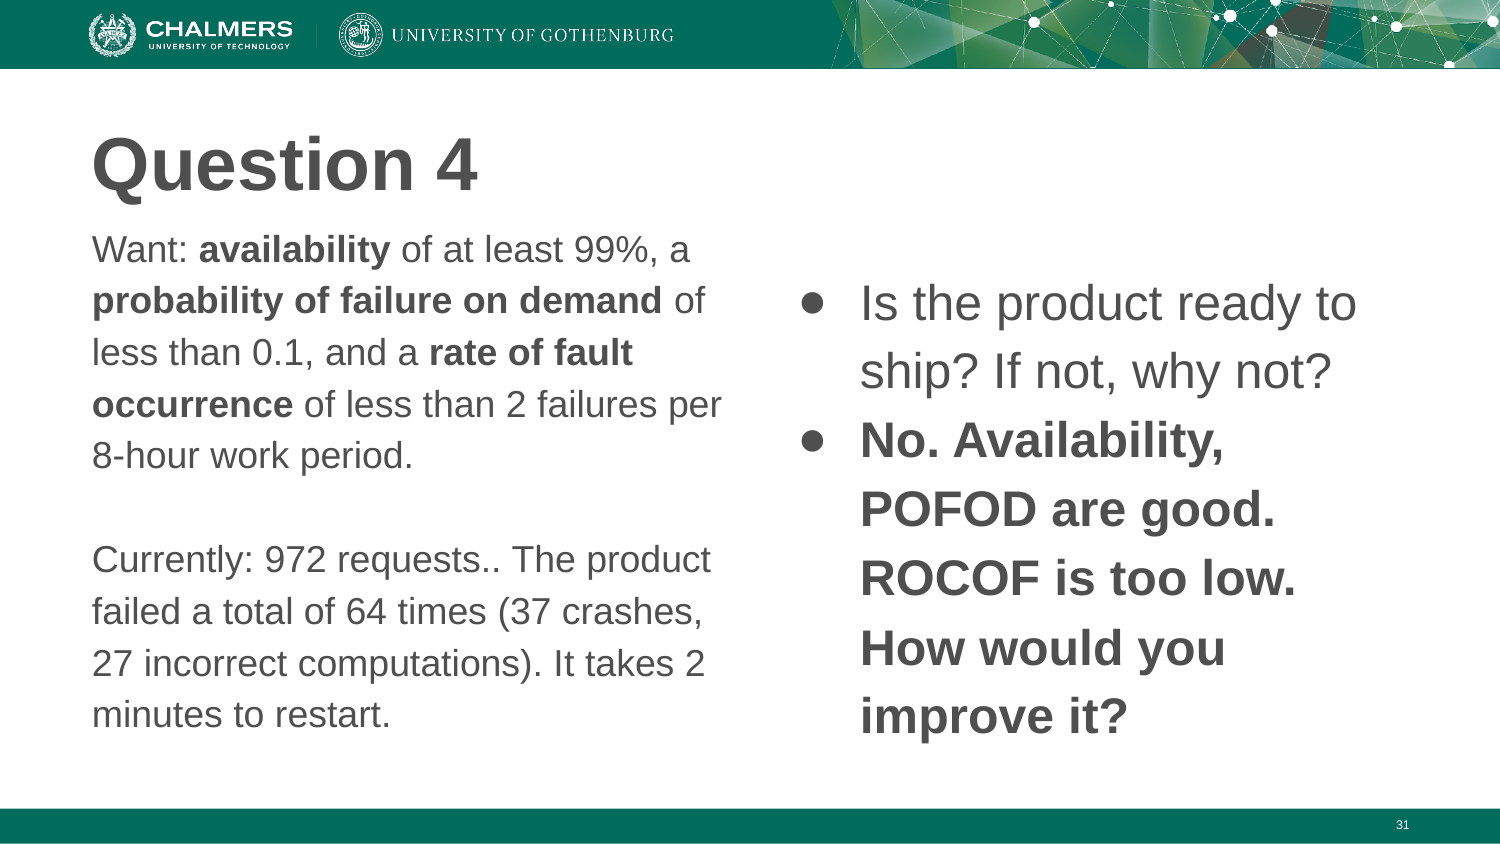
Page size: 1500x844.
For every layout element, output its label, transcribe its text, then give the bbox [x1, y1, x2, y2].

list Want: availability of at least 99%, a probability of failure on demand of less than 0.1, and a rate of fault occurrence of less than 2 failures per 8-hour work period. Currently: 972 requests.. The product failed a total of 64 times (37 crashes, 27 incorrect computations). It takes 2 minutes to restart. [76, 210, 769, 782]
list Is the product ready to ship? If not, why not? No. Availability, POFOD are good. ROCOF is too low. How would you improve it? [769, 196, 1425, 808]
picture [759, 0, 1500, 68]
picture [64, 0, 696, 85]
slide_number ‹#› [1074, 809, 1425, 844]
title Question 4 [76, 100, 1425, 210]
